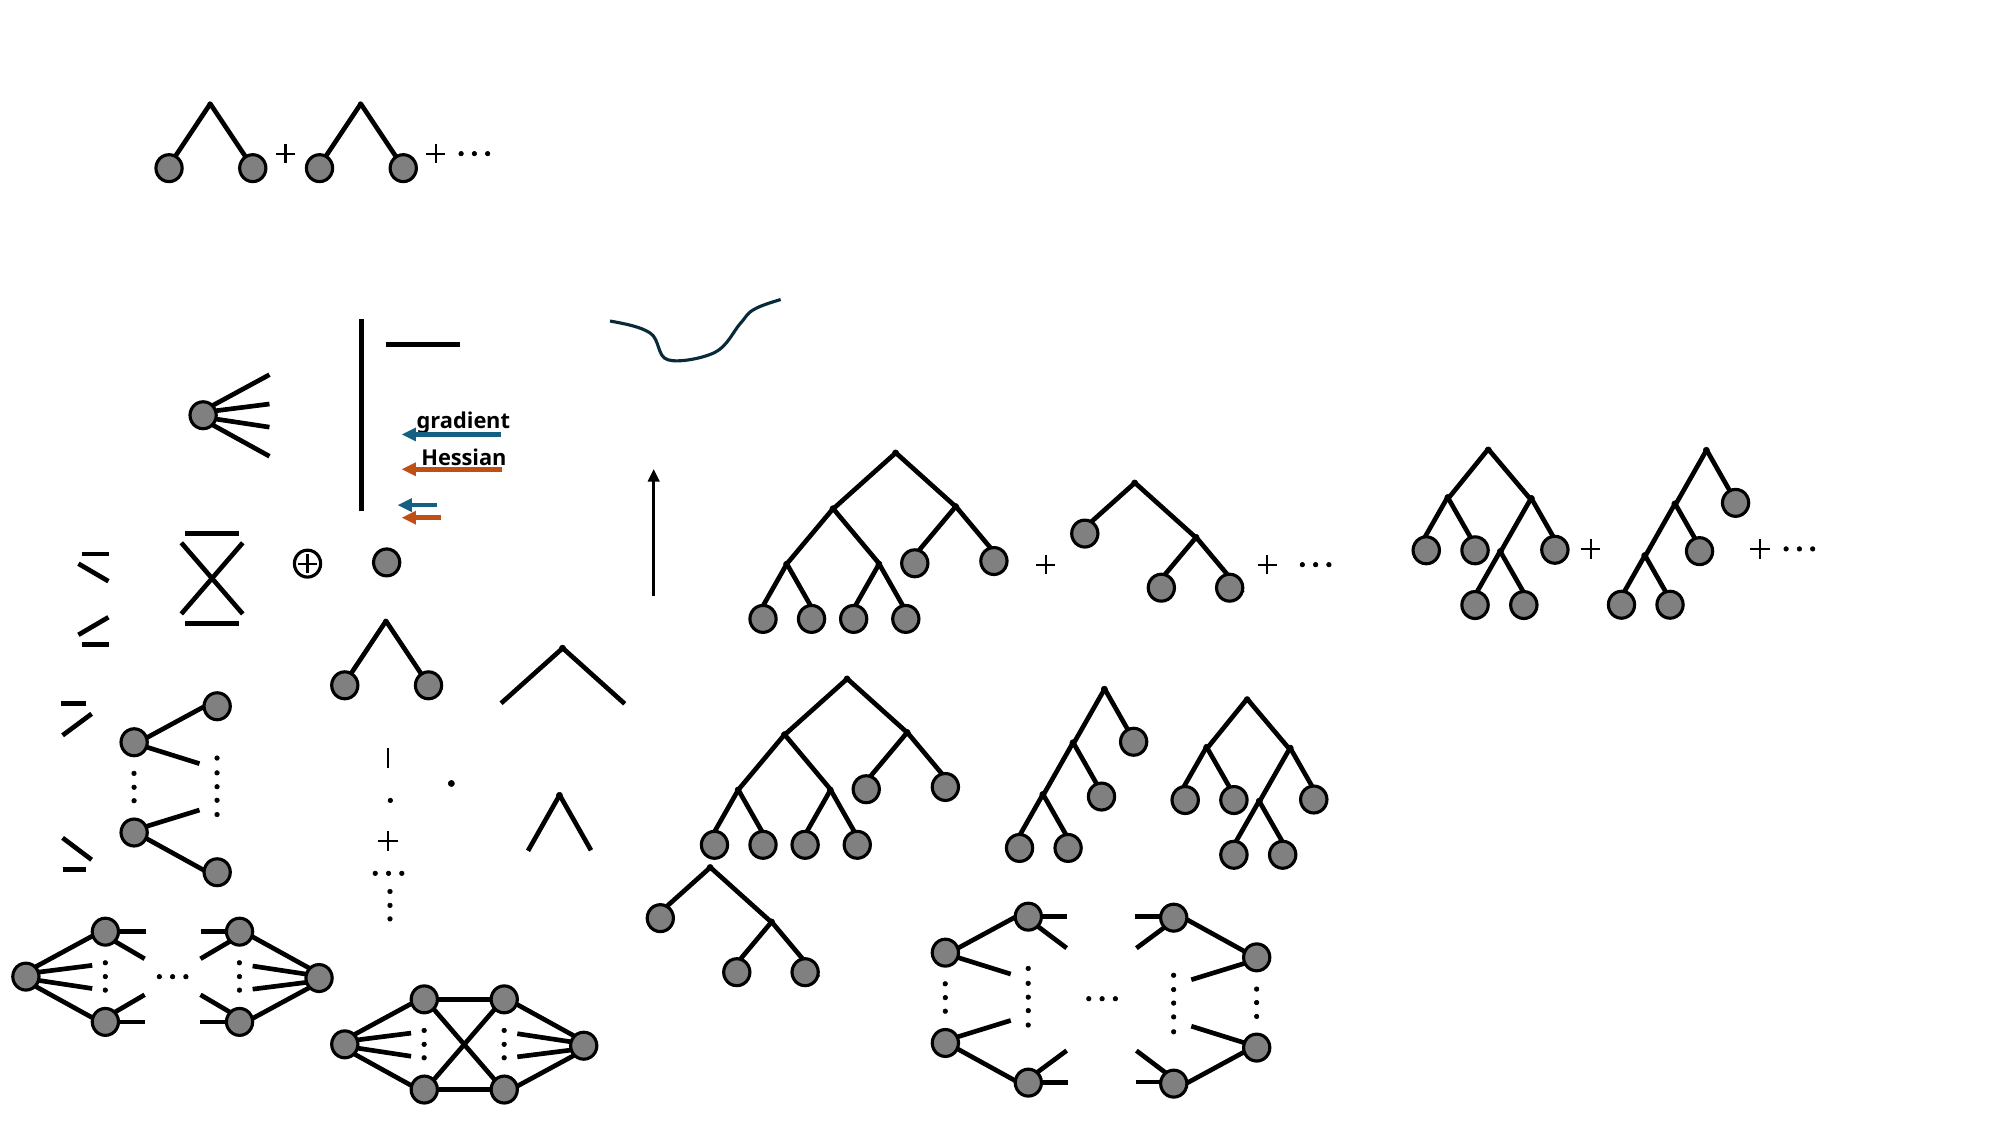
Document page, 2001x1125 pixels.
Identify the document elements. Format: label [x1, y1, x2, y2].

text_box [77, 553, 110, 645]
text_box [527, 791, 592, 852]
text_box [120, 692, 231, 887]
text_box [386, 796, 395, 805]
text_box [646, 864, 819, 987]
text_box [180, 532, 244, 624]
text_box [293, 549, 322, 578]
text_box [749, 449, 1332, 633]
text_box [155, 101, 491, 183]
text_box [931, 902, 1271, 1098]
text_box [1171, 696, 1328, 869]
text_box [401, 398, 549, 443]
text_box [12, 917, 333, 1036]
text_box [377, 830, 399, 852]
text_box [401, 435, 554, 480]
text_box [1005, 685, 1148, 862]
text_box [609, 298, 782, 363]
text_box [371, 547, 402, 578]
text_box [387, 888, 393, 922]
text_box [189, 374, 270, 457]
text_box [1412, 446, 1816, 620]
text_box [500, 644, 626, 705]
text_box [60, 703, 93, 870]
text_box [372, 870, 405, 877]
text_box [700, 675, 959, 859]
text_box [446, 778, 456, 789]
text_box [331, 618, 443, 700]
text_box [331, 985, 598, 1104]
